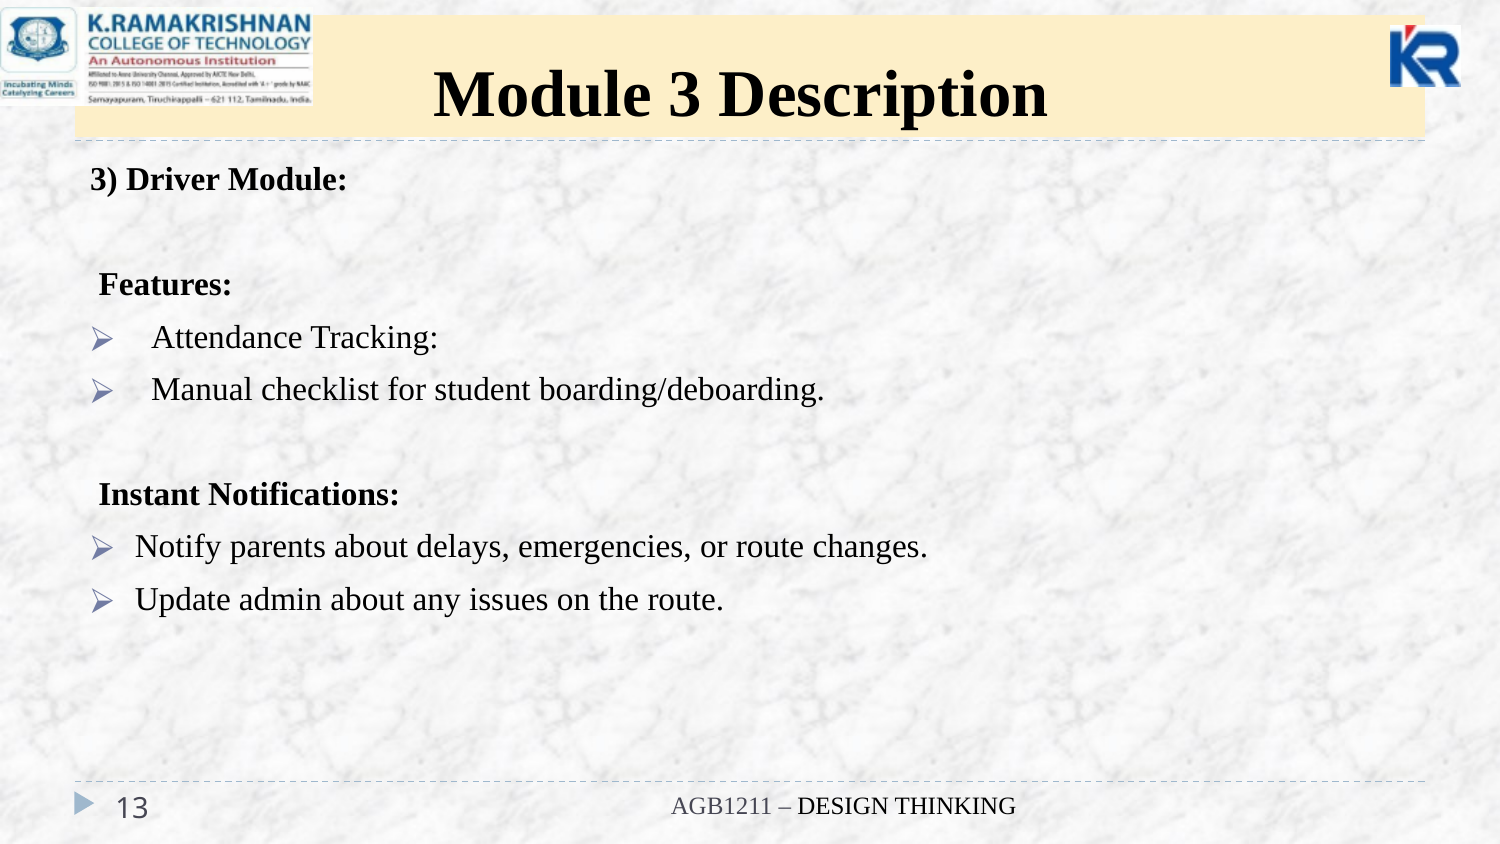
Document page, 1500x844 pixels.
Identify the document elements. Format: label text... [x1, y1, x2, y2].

picture [0, 0, 1500, 844]
footer AGB1211 – DESIGN THINKING [512, 782, 1175, 844]
slide_number 13 [100, 782, 426, 828]
title Module 3 Description [75, 15, 1425, 137]
list 3) Driver Module: Features: Attendance Tracking: Manual checklist for student boarding/deboarding. Instant Notifications: Notify parents about delays, emergencies, or route changes. Update admin about any issues on the route. [75, 150, 1425, 758]
